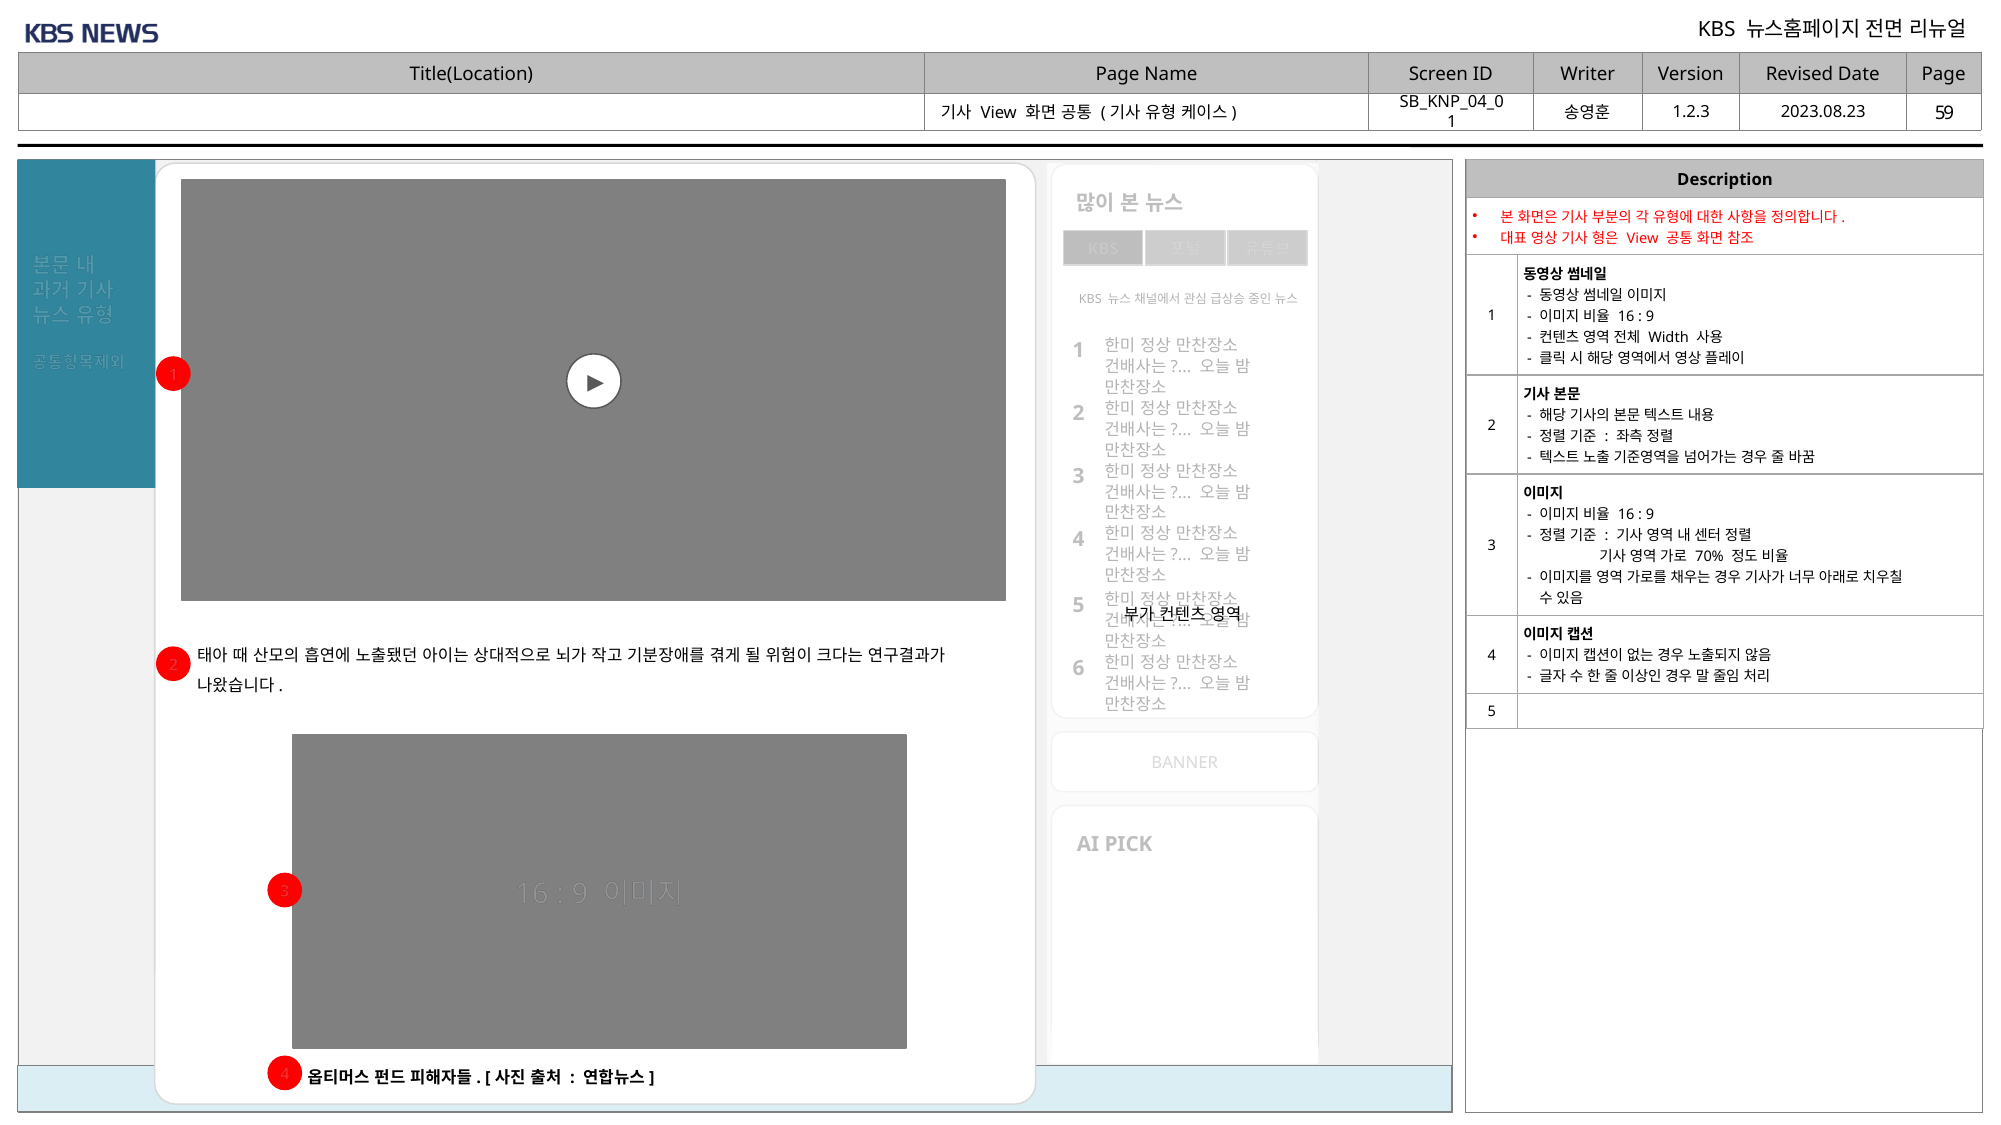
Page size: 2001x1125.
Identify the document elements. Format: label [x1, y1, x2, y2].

table_cell [1518, 376, 1983, 473]
table_cell [1518, 694, 1983, 728]
table_cell [1518, 255, 1983, 374]
table_cell [1467, 475, 1517, 615]
text_box [17, 159, 1036, 1105]
table_cell [1467, 616, 1517, 693]
title [926, 94, 1259, 130]
text_box [1041, 163, 1336, 1064]
table_cell [1467, 255, 1517, 374]
table_cell [1467, 694, 1517, 728]
table_cell [1518, 475, 1983, 615]
table_cell [1518, 616, 1983, 693]
picture [23, 20, 161, 44]
table_cell [1467, 376, 1517, 473]
table_cell [1467, 198, 1983, 254]
list [1381, 93, 1522, 129]
table_header [1467, 160, 1983, 197]
